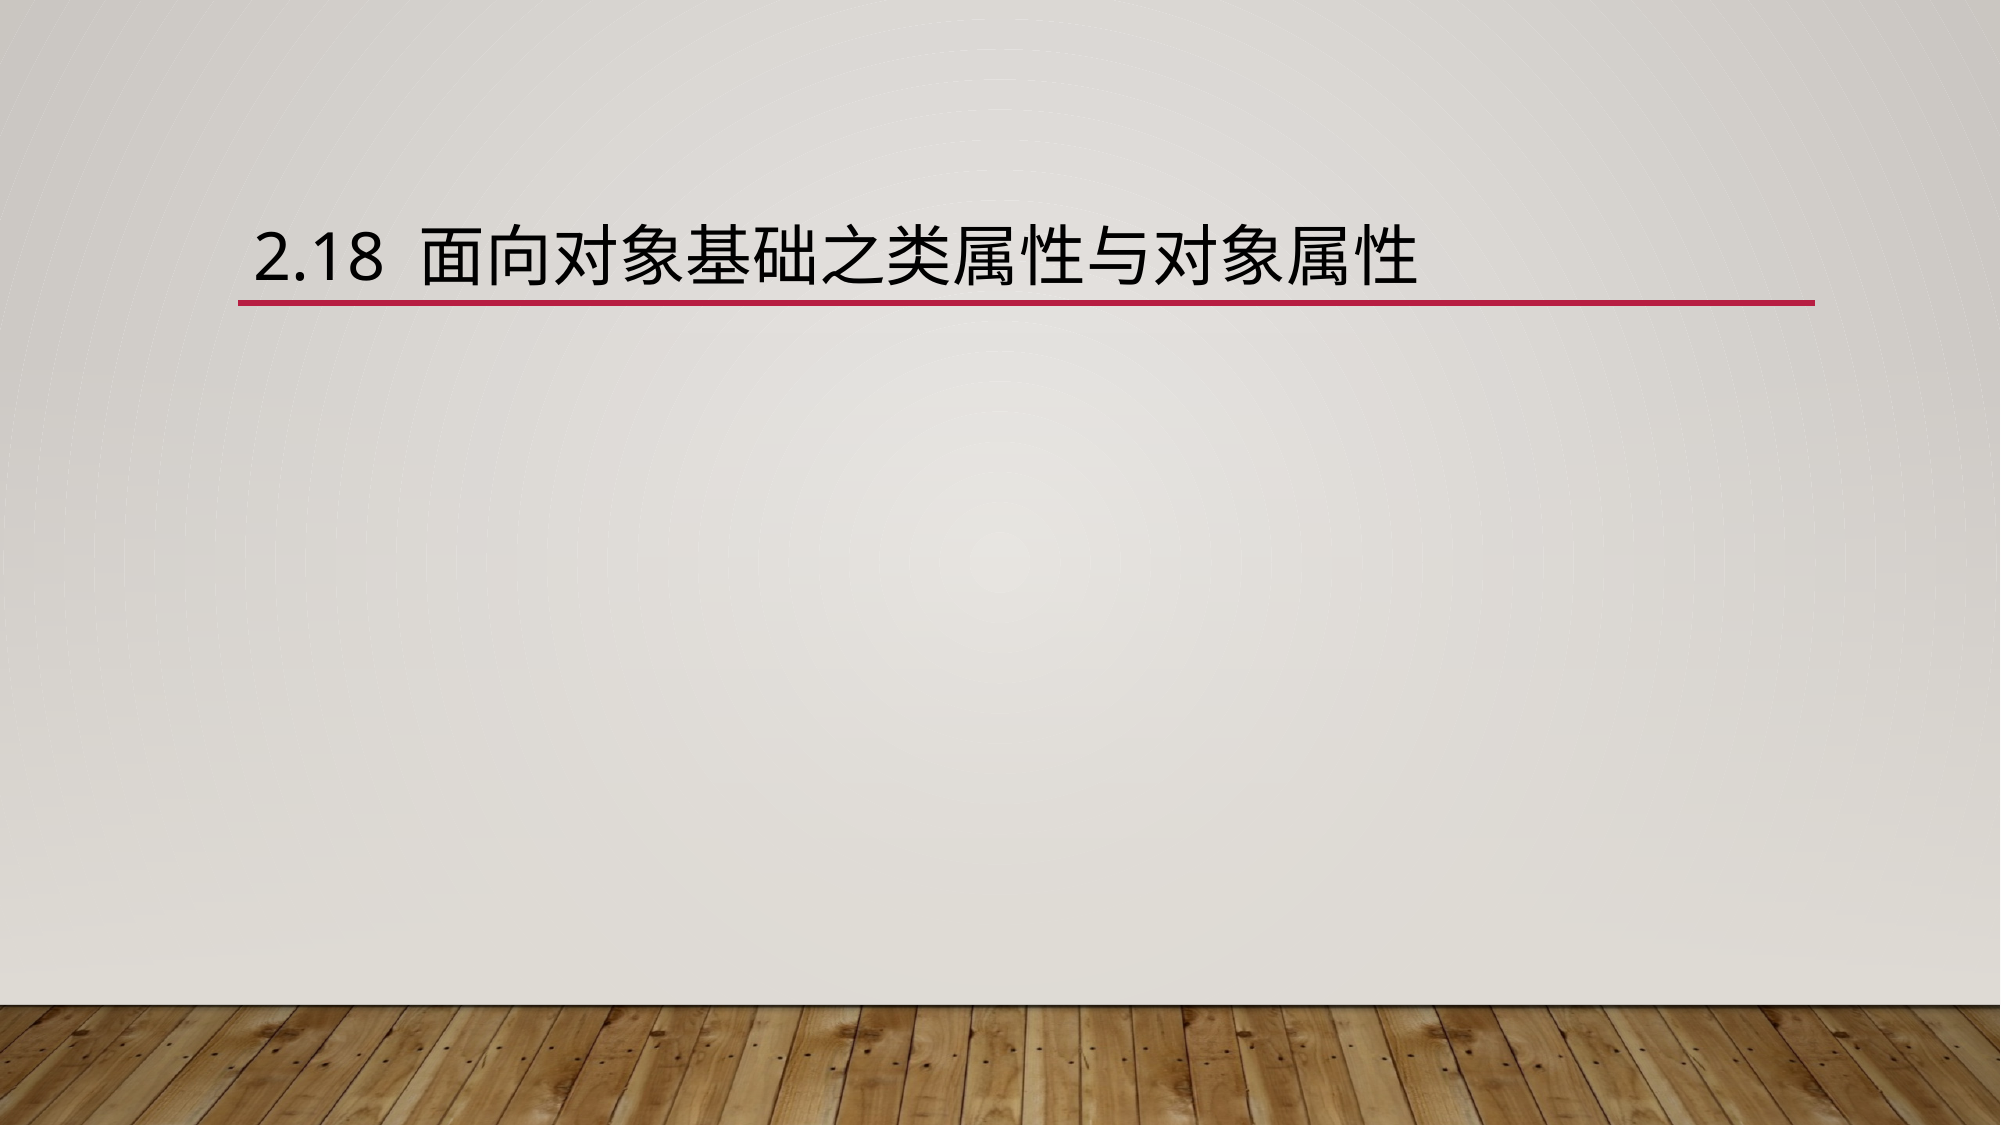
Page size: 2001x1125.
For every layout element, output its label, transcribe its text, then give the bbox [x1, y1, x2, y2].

picture [0, 1005, 2000, 1125]
title 2.18 面向对象基础之类属性与对象属性 [238, 215, 1814, 305]
